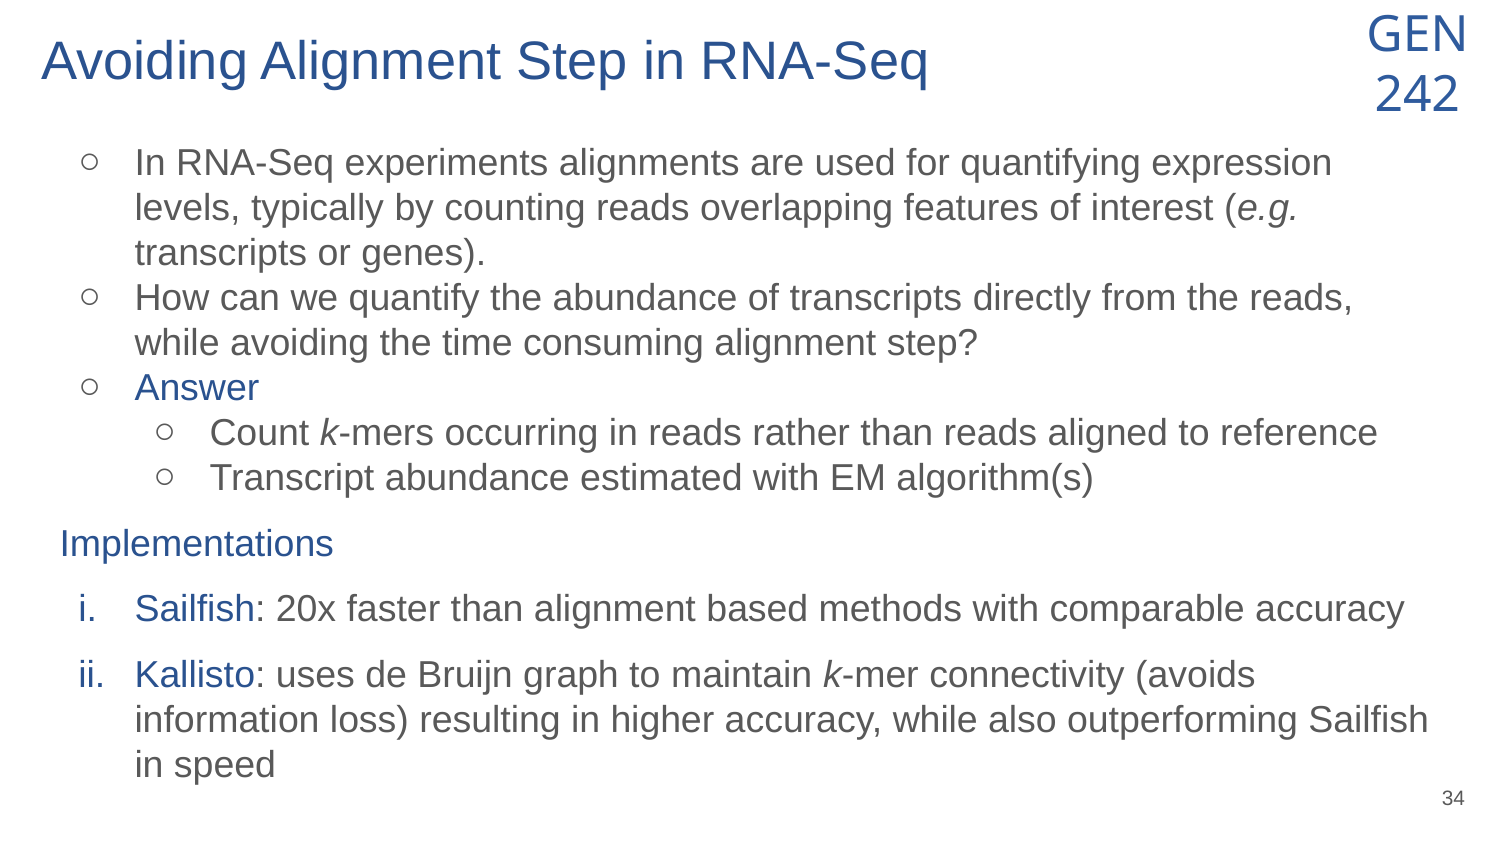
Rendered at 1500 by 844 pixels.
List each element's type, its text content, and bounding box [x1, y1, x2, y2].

title Avoiding Alignment Step in RNA-Seq [26, 10, 1424, 105]
text_box In RNA-Seq experiments alignments are used for quantifying expression levels, typically by counting reads overlapping features of interest (e.g. transcripts or genes). How can we quantify the abundance of transcripts directly from the reads, while avoiding the time consuming alignment step? Answer Count k-mers occurring in reads rather than reads aligned to reference Transcript abundance estimated with EM algorithm(s) Implementations Sailfish: 20x faster than alignment based methods with comparable accuracy Kallisto: uses de Bruijn graph to maintain k-mer connectivity (avoids information loss) resulting in higher accuracy, while also outperforming Sailfish in speed [44, 122, 1463, 200]
slide_number ‹#› [1389, 764, 1480, 830]
